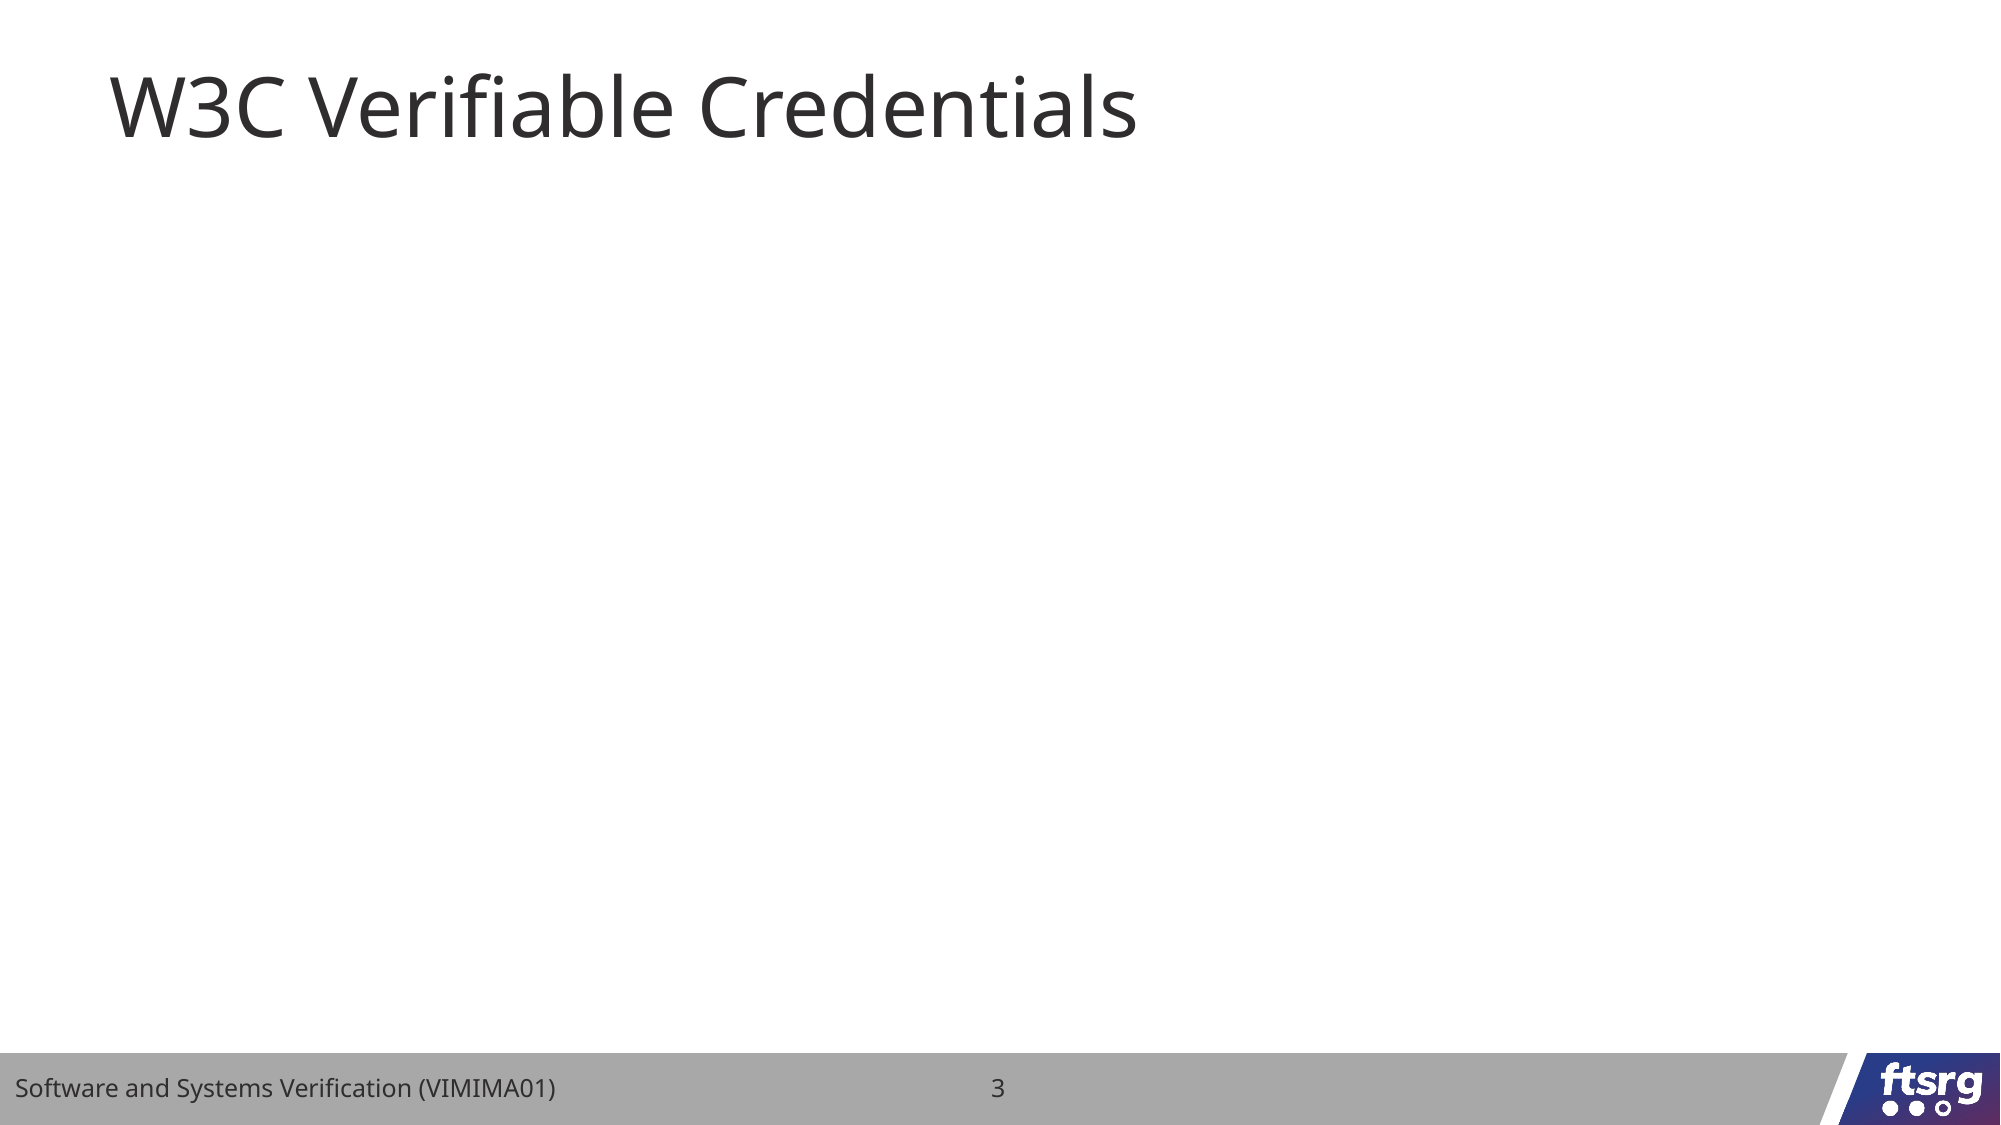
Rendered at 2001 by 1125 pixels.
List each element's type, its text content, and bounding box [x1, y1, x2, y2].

title W3C Verifiable Credentials [94, 51, 1903, 170]
footer Software and Systems Verification (VIMIMA01) [0, 1057, 675, 1121]
slide_number 3 [773, 1057, 1224, 1121]
picture [1876, 1058, 1985, 1121]
